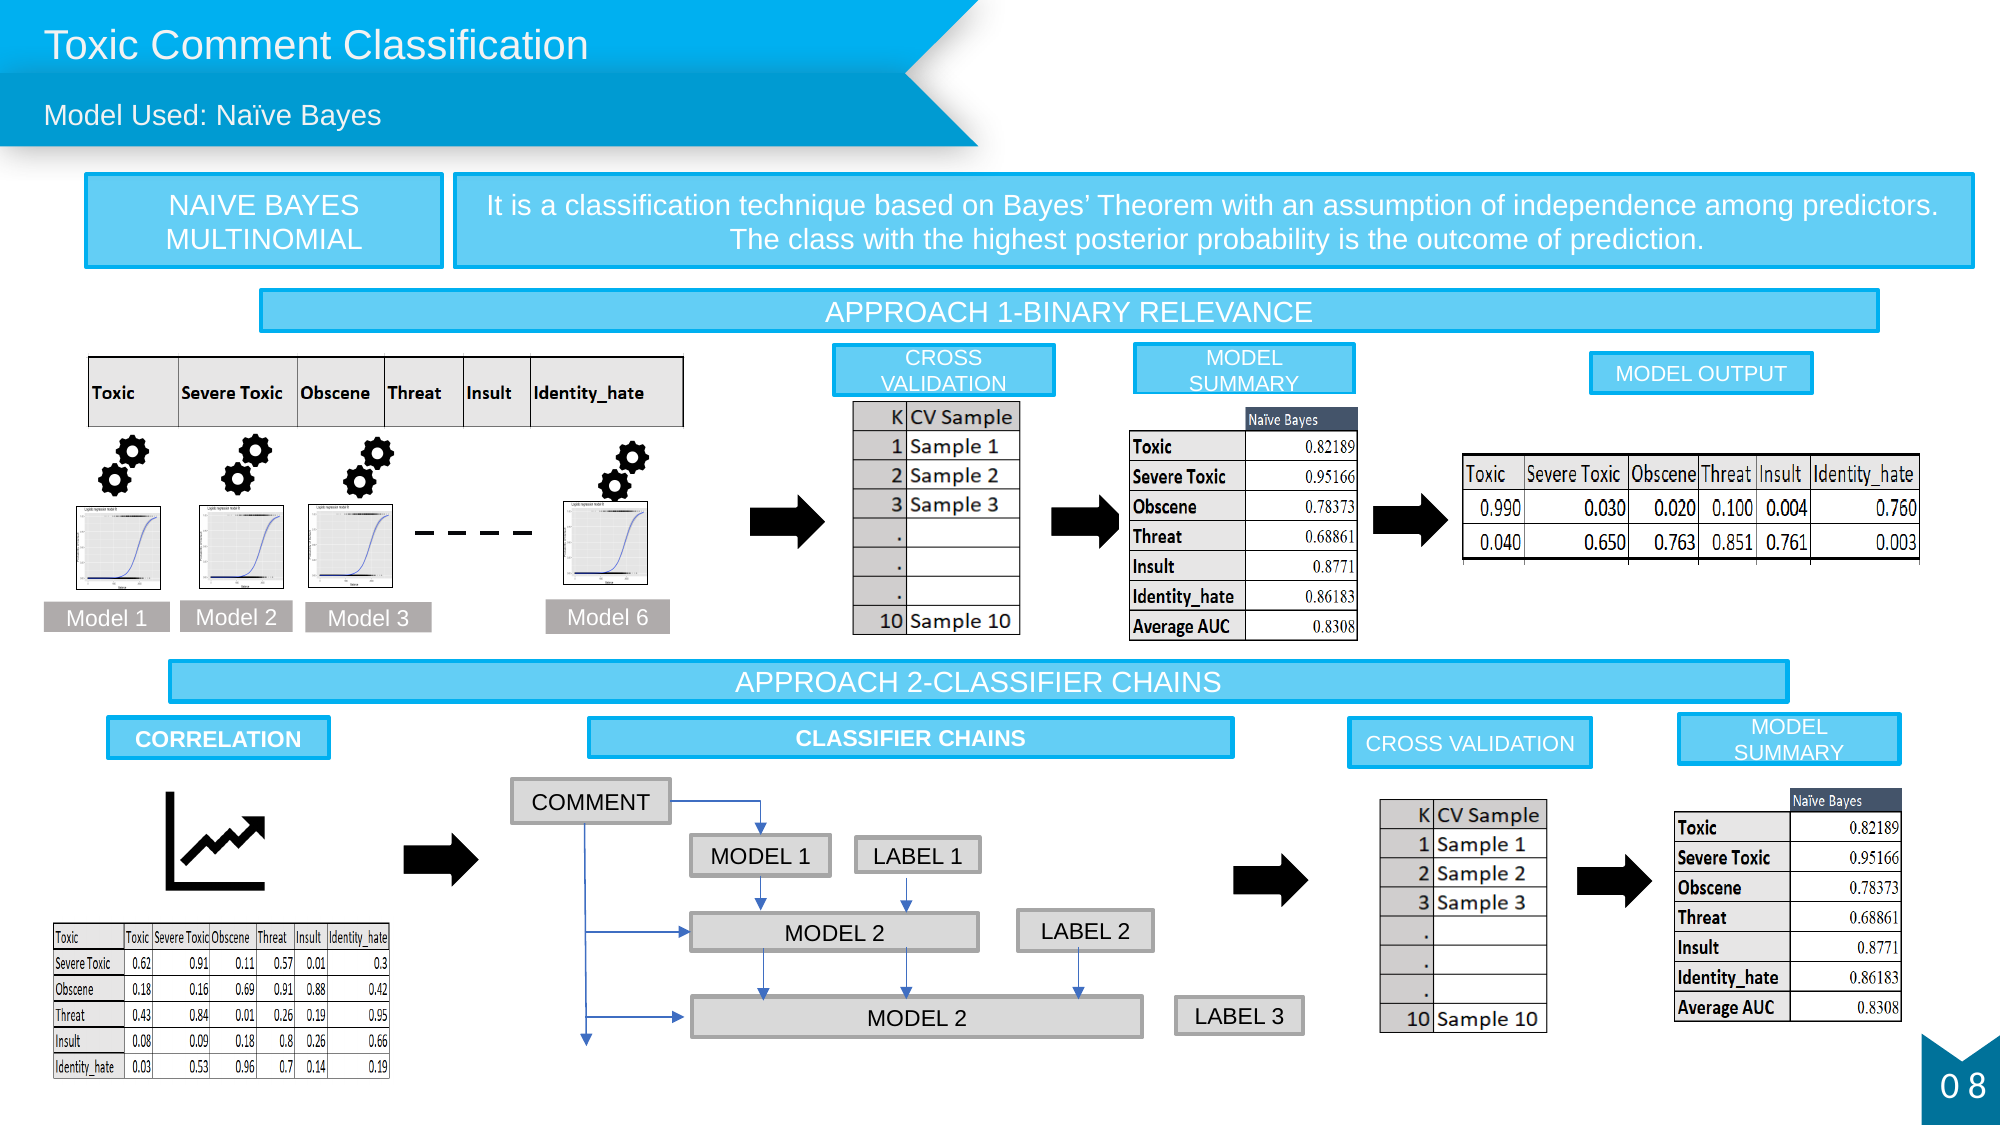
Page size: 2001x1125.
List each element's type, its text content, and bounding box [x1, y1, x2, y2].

picture [563, 433, 661, 585]
text_box [745, 487, 831, 557]
text_box LABEL 2 [1016, 908, 1155, 953]
text_box MODEL SUMMARY [1677, 712, 1902, 766]
text_box MODEL 2 [690, 994, 1144, 1039]
text_box CROSS VALIDATION [832, 343, 1056, 397]
text_box [1921, 1033, 1950, 1125]
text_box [0, 0, 979, 147]
picture [76, 506, 162, 590]
picture [1663, 774, 1906, 1028]
picture [1459, 448, 1924, 565]
text_box CLASSIFIER CHAINS [587, 716, 1235, 759]
text_box Model 3 [303, 600, 434, 635]
text_box LABEL 1 [854, 835, 982, 874]
picture [86, 353, 685, 503]
picture [1119, 394, 1362, 648]
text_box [669, 800, 761, 836]
text_box [399, 825, 485, 895]
picture [1369, 791, 1558, 1038]
text_box APPROACH 2-CLASSIFIER CHAINS [168, 659, 1790, 704]
text_box [1047, 487, 1114, 557]
text_box MODEL OUTPUT [1589, 351, 1814, 395]
text_box [1229, 845, 1314, 915]
text_box [1974, 1035, 2000, 1053]
text_box MODEL 1 [689, 833, 832, 878]
text_box LABEL 3 [1174, 995, 1305, 1036]
picture [144, 770, 285, 911]
text_box Model 1 [42, 599, 172, 634]
picture [843, 398, 1032, 641]
text_box CORRELATION [106, 715, 331, 760]
text_box MODEL SUMMARY [1133, 342, 1356, 393]
text_box NAIVE BAYES MULTINOMIAL [84, 172, 444, 269]
text_box 0 8 [1925, 1053, 2000, 1125]
text_box Model 6 [544, 597, 672, 636]
text_box CROSS VALIDATION [1347, 716, 1593, 769]
text_box COMMENT [510, 777, 672, 825]
text_box [1573, 846, 1658, 916]
text_box It is a classification technique based on Bayes’ Theorem with an assumption of independence among predictors. The class with the highest posterior probability is the outcome of prediction. [453, 172, 1975, 269]
picture [50, 916, 394, 1085]
text_box APPROACH 1-BINARY RELEVANCE [259, 288, 1880, 333]
picture [308, 430, 407, 588]
text_box MODEL 2 [689, 911, 980, 953]
text_box Model 2 [178, 598, 295, 634]
picture [199, 505, 284, 589]
text_box [1369, 485, 1454, 555]
